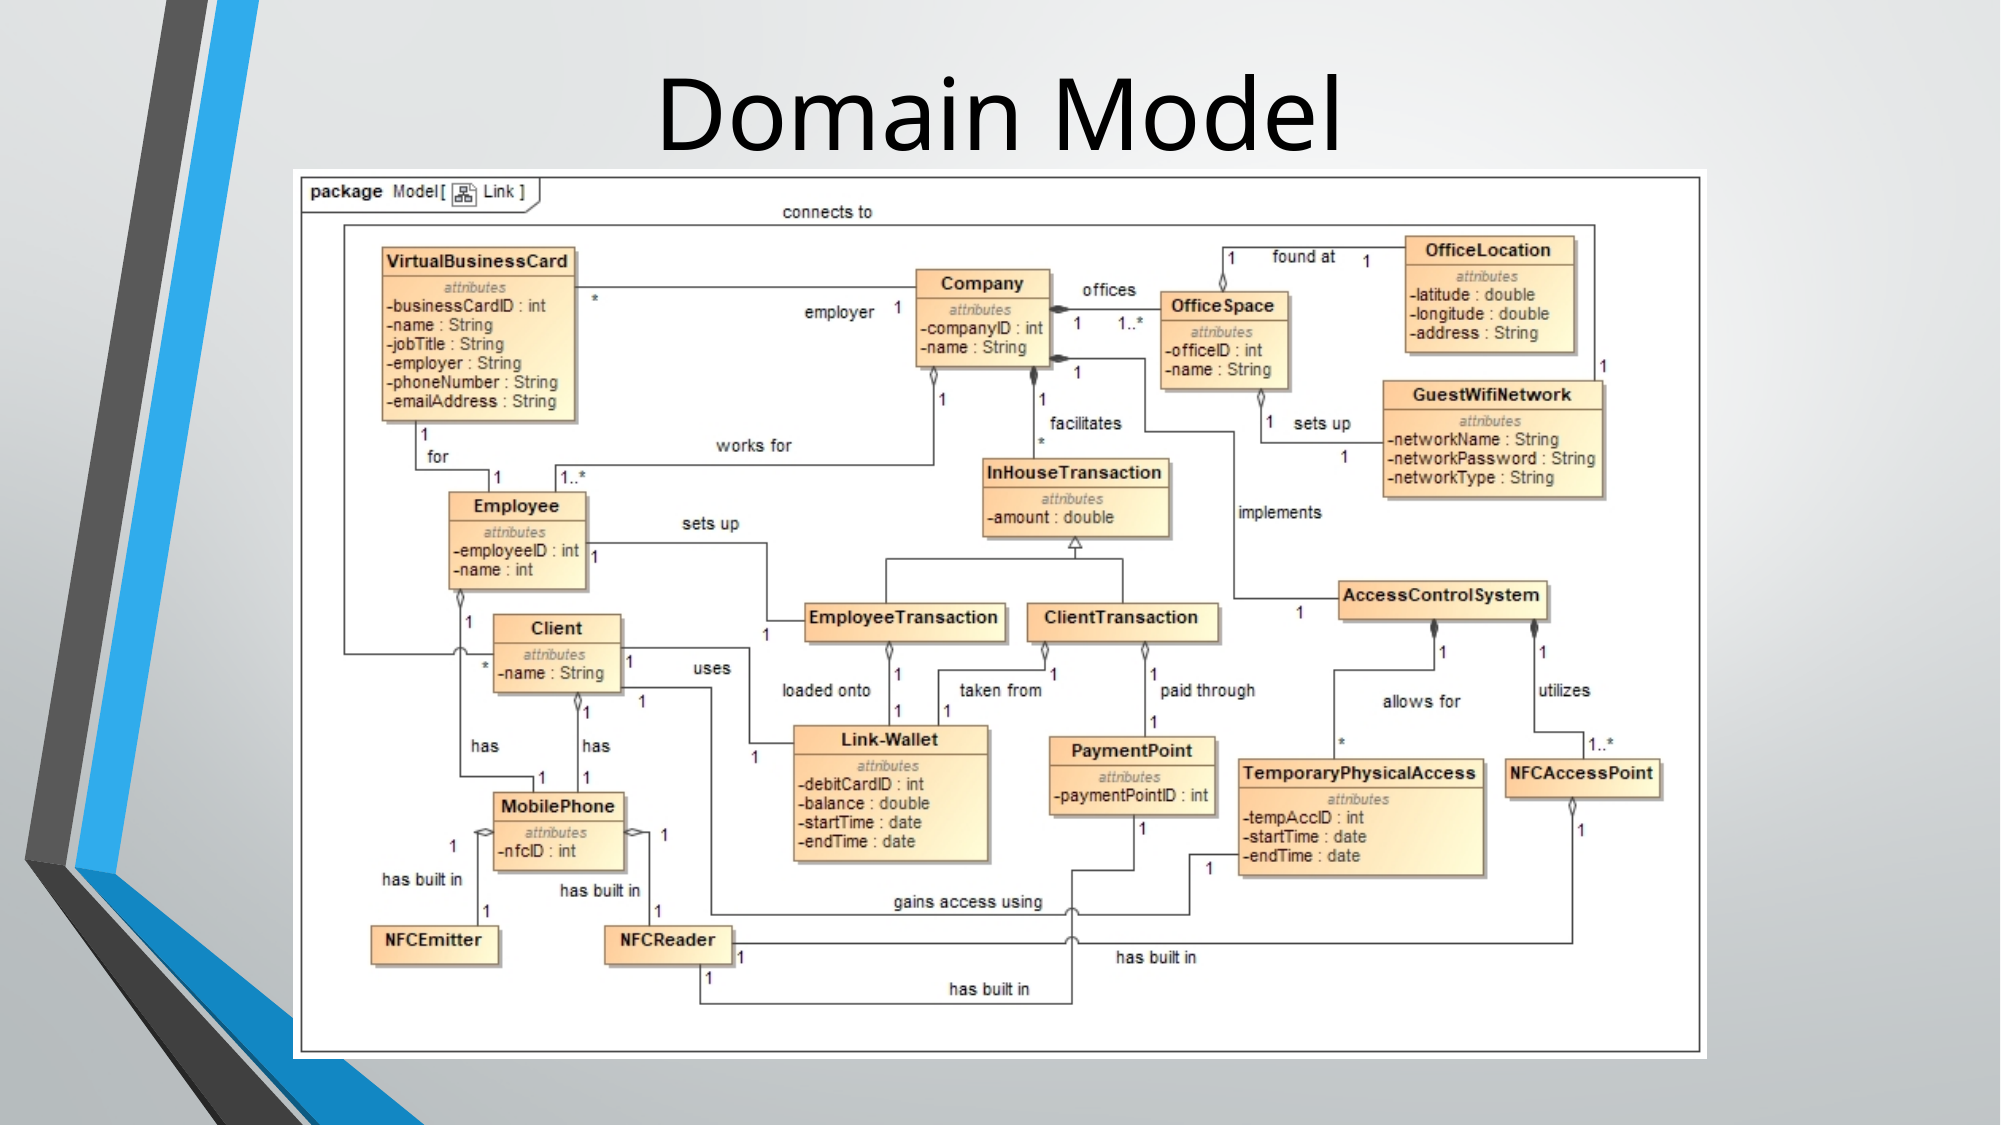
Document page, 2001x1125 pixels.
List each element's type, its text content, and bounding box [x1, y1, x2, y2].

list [293, 169, 1707, 1060]
title Domain Model [178, 34, 1822, 186]
